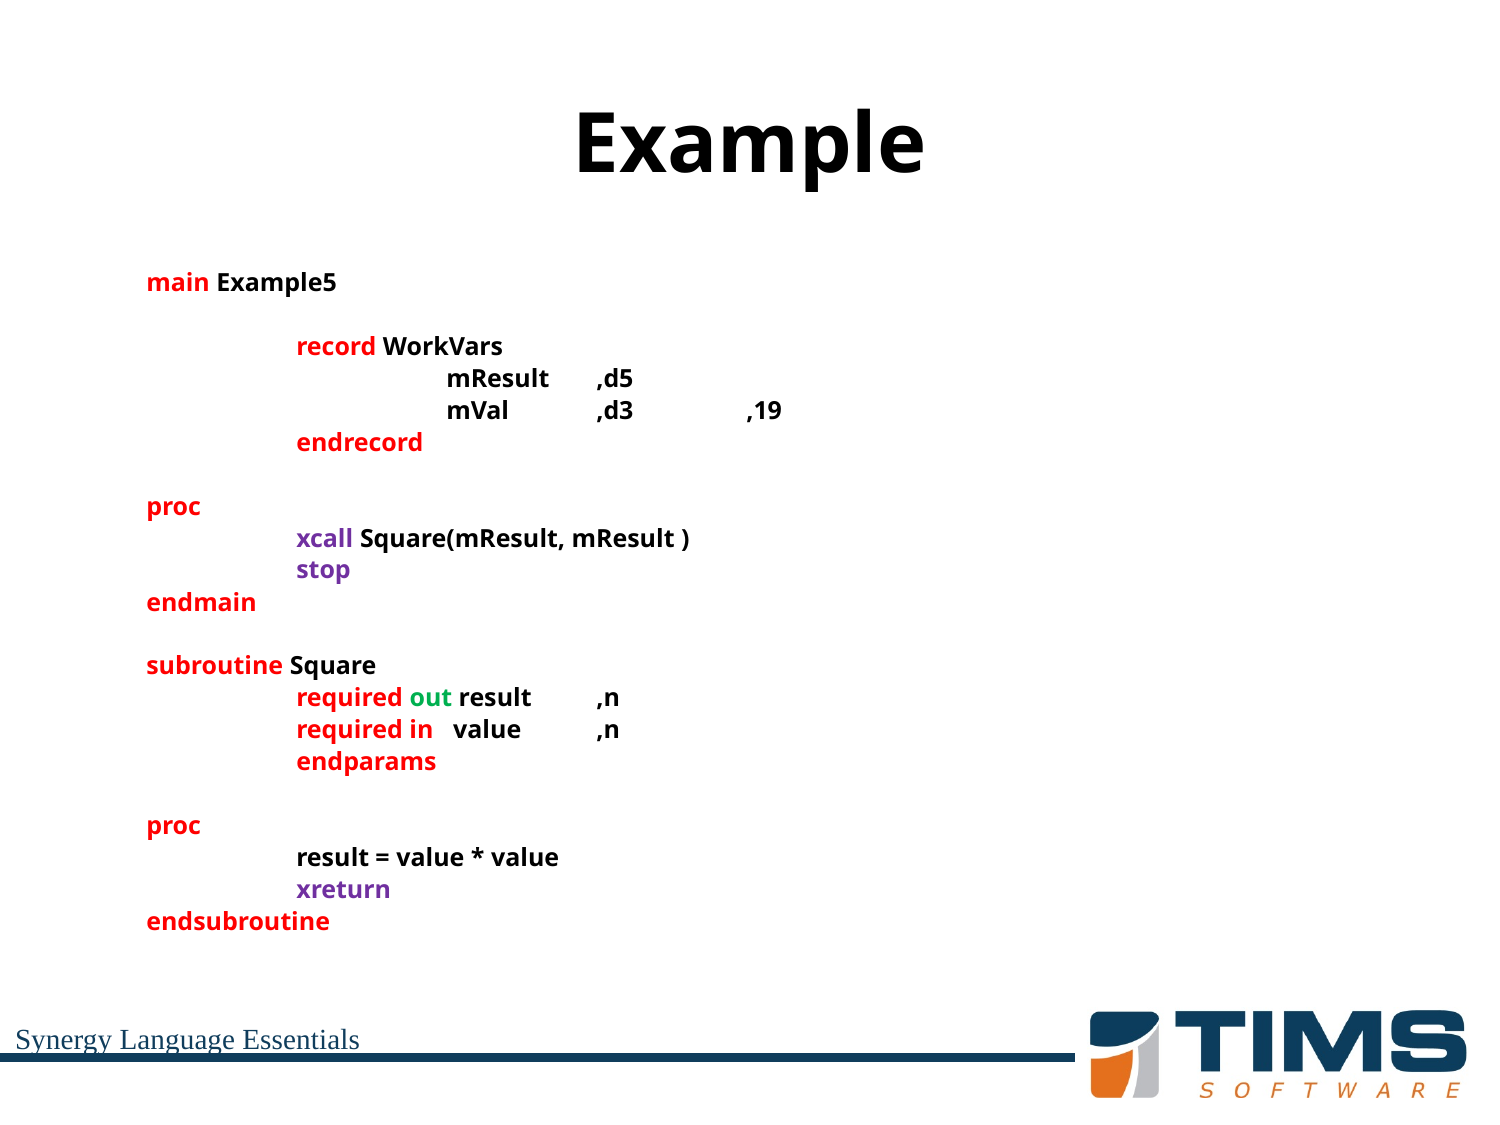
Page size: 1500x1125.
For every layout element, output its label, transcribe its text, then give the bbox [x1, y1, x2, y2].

title Example [75, 45, 1425, 233]
picture [1087, 1007, 1469, 1098]
footer Synergy Language Essentials [0, 1012, 650, 1088]
list main Example5 record WorkVars mResult ,d5 mVal ,d3 ,19 endrecord proc xcall Square(mResult, mResult ) stop endmain subroutine Square required out result ,n required in value ,n endparams proc result = value * value xreturn endsubroutine [75, 262, 1425, 1005]
